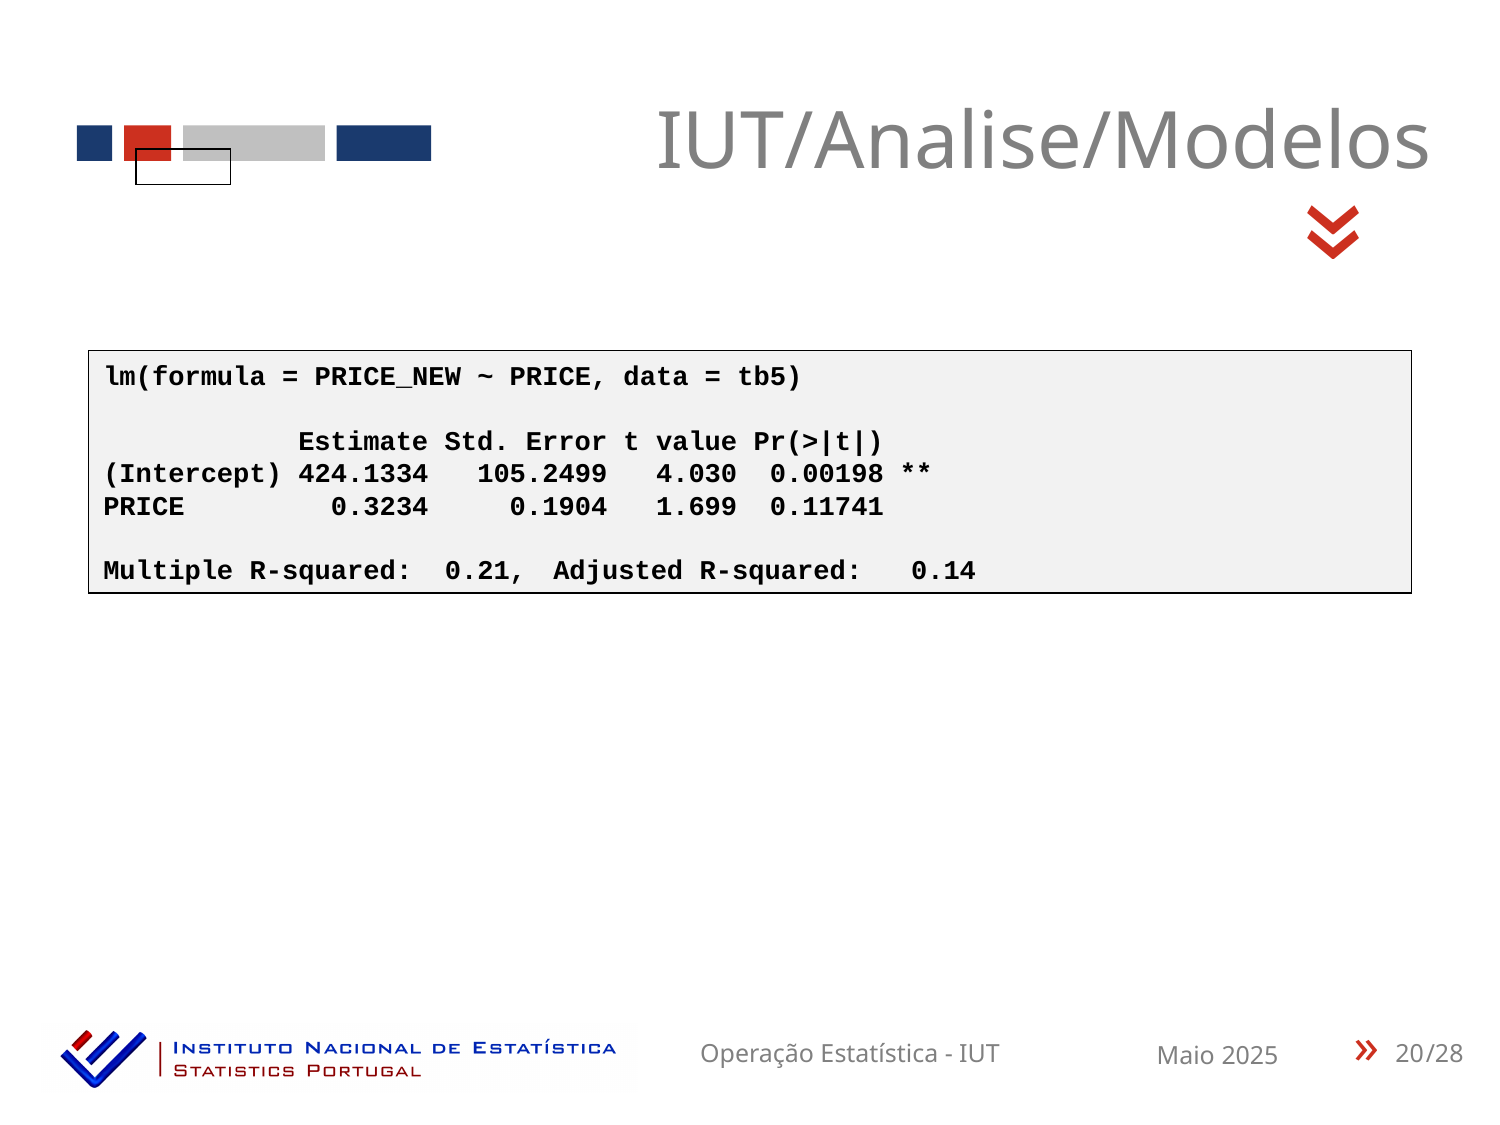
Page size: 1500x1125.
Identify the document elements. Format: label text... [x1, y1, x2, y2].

text_box lm(formula = PRICE_NEW ~ PRICE, data = tb5) Estimate Std. Error t value Pr(>|t|) (Intercept) 424.1334 105.2499 4.030 0.00198 ** PRICE 0.3234 0.1904 1.699 0.11741 Multiple R-squared: 0.21, Adjusted R-squared: 0.14 [88, 350, 1412, 593]
text_box 20 [1380, 1029, 1447, 1075]
picture [41, 1023, 638, 1093]
text_box « [1234, 207, 1400, 280]
text_box IUT/Analise/Modelos [454, 66, 1447, 207]
